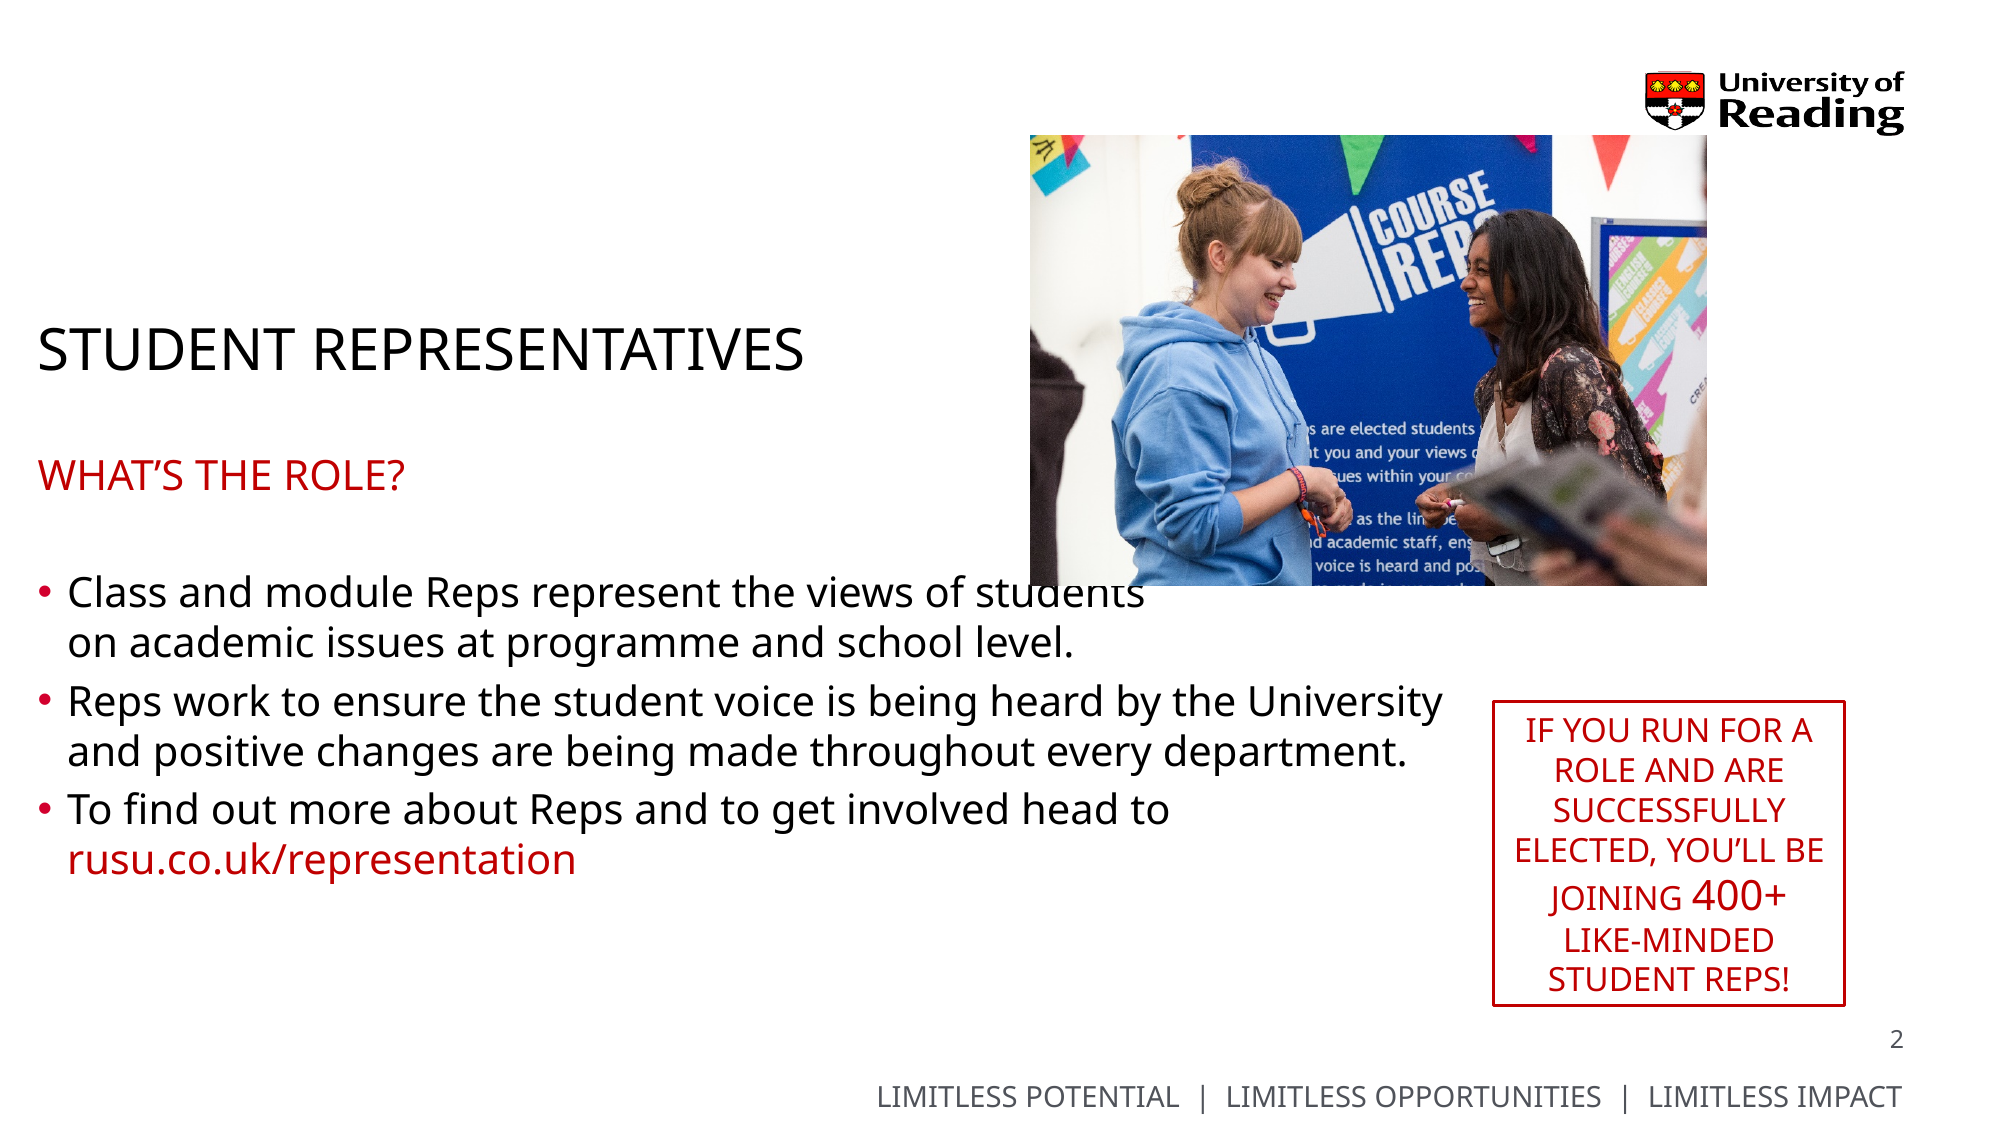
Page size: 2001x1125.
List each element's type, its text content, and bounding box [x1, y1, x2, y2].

list STUDENT REPRESENTATIVES WHAT’S THE ROLE? Class and module Reps represent the views of students on academic issues at programme and school level. Reps work to ensure the student voice is being heard by the University and positive changes are being made throughout every department. To find out more about Reps and to get involved head to rusu.co.uk/representation [37, 312, 1509, 946]
picture [1030, 71, 1905, 587]
slide_number 2 [1756, 1023, 1904, 1065]
text_box IF YOU RUN FOR A ROLE AND ARE SUCCESSFULLY ELECTED, YOU’LL BE JOINING 400+ LIKE-MINDED STUDENT REPS! [1493, 701, 1845, 1006]
